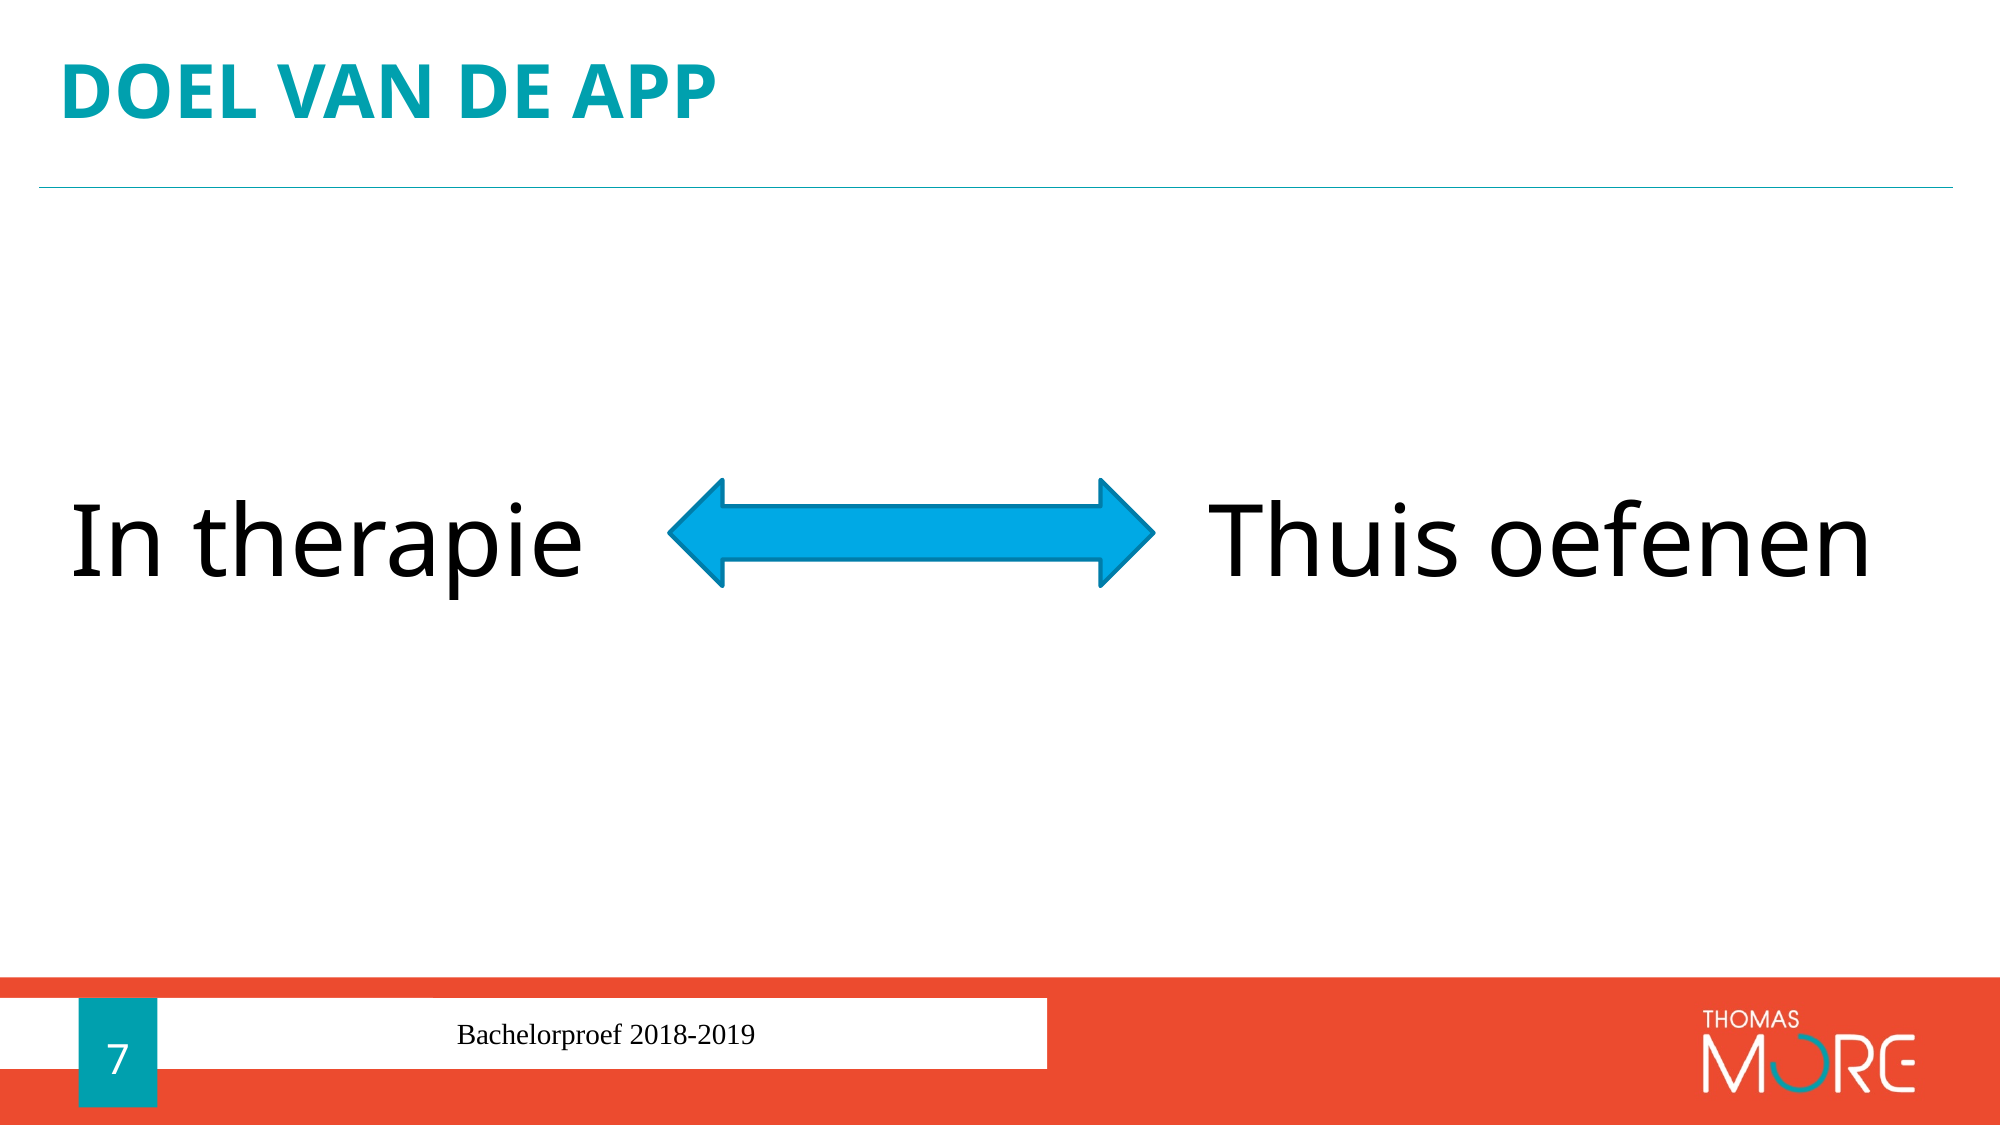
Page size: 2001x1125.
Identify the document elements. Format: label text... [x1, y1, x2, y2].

picture [1673, 980, 1944, 1122]
list In therapie Thuis oefenen [0, 188, 2000, 916]
slide_number 7 [78, 998, 158, 1108]
text_box [667, 477, 1156, 588]
footer Bachelorproef 2018-2019 [165, 998, 1048, 1069]
title Doel van de app [0, 0, 2000, 188]
